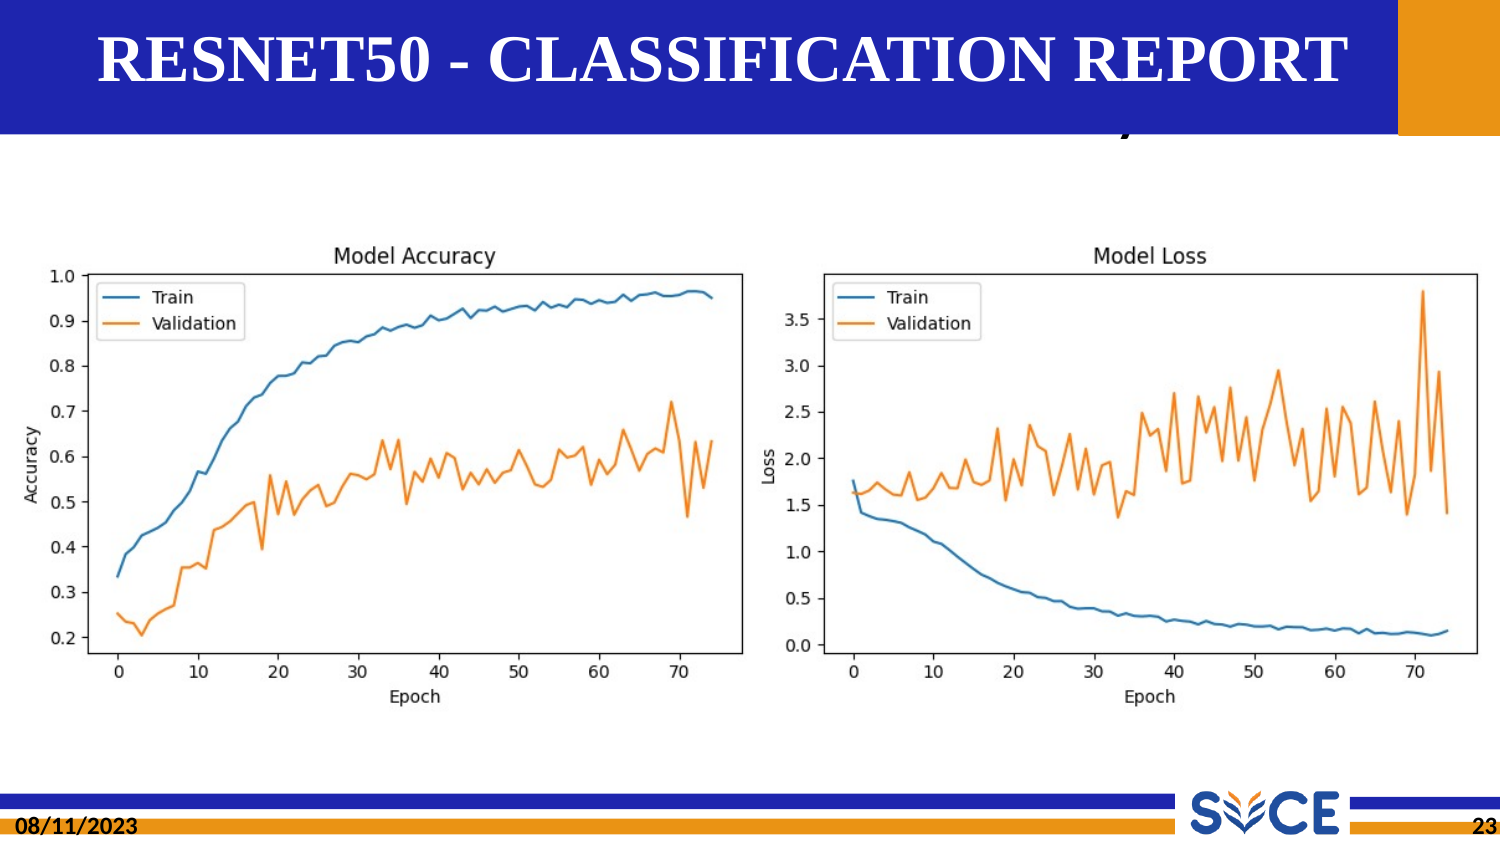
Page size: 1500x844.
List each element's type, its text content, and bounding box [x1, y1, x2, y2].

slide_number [0, 801, 159, 844]
picture [1187, 784, 1343, 801]
title RESNET50 - CLASSIFICATION REPORT [48, 1, 1399, 110]
slide_number ‹#› [1162, 801, 1500, 844]
picture [12, 234, 1488, 719]
